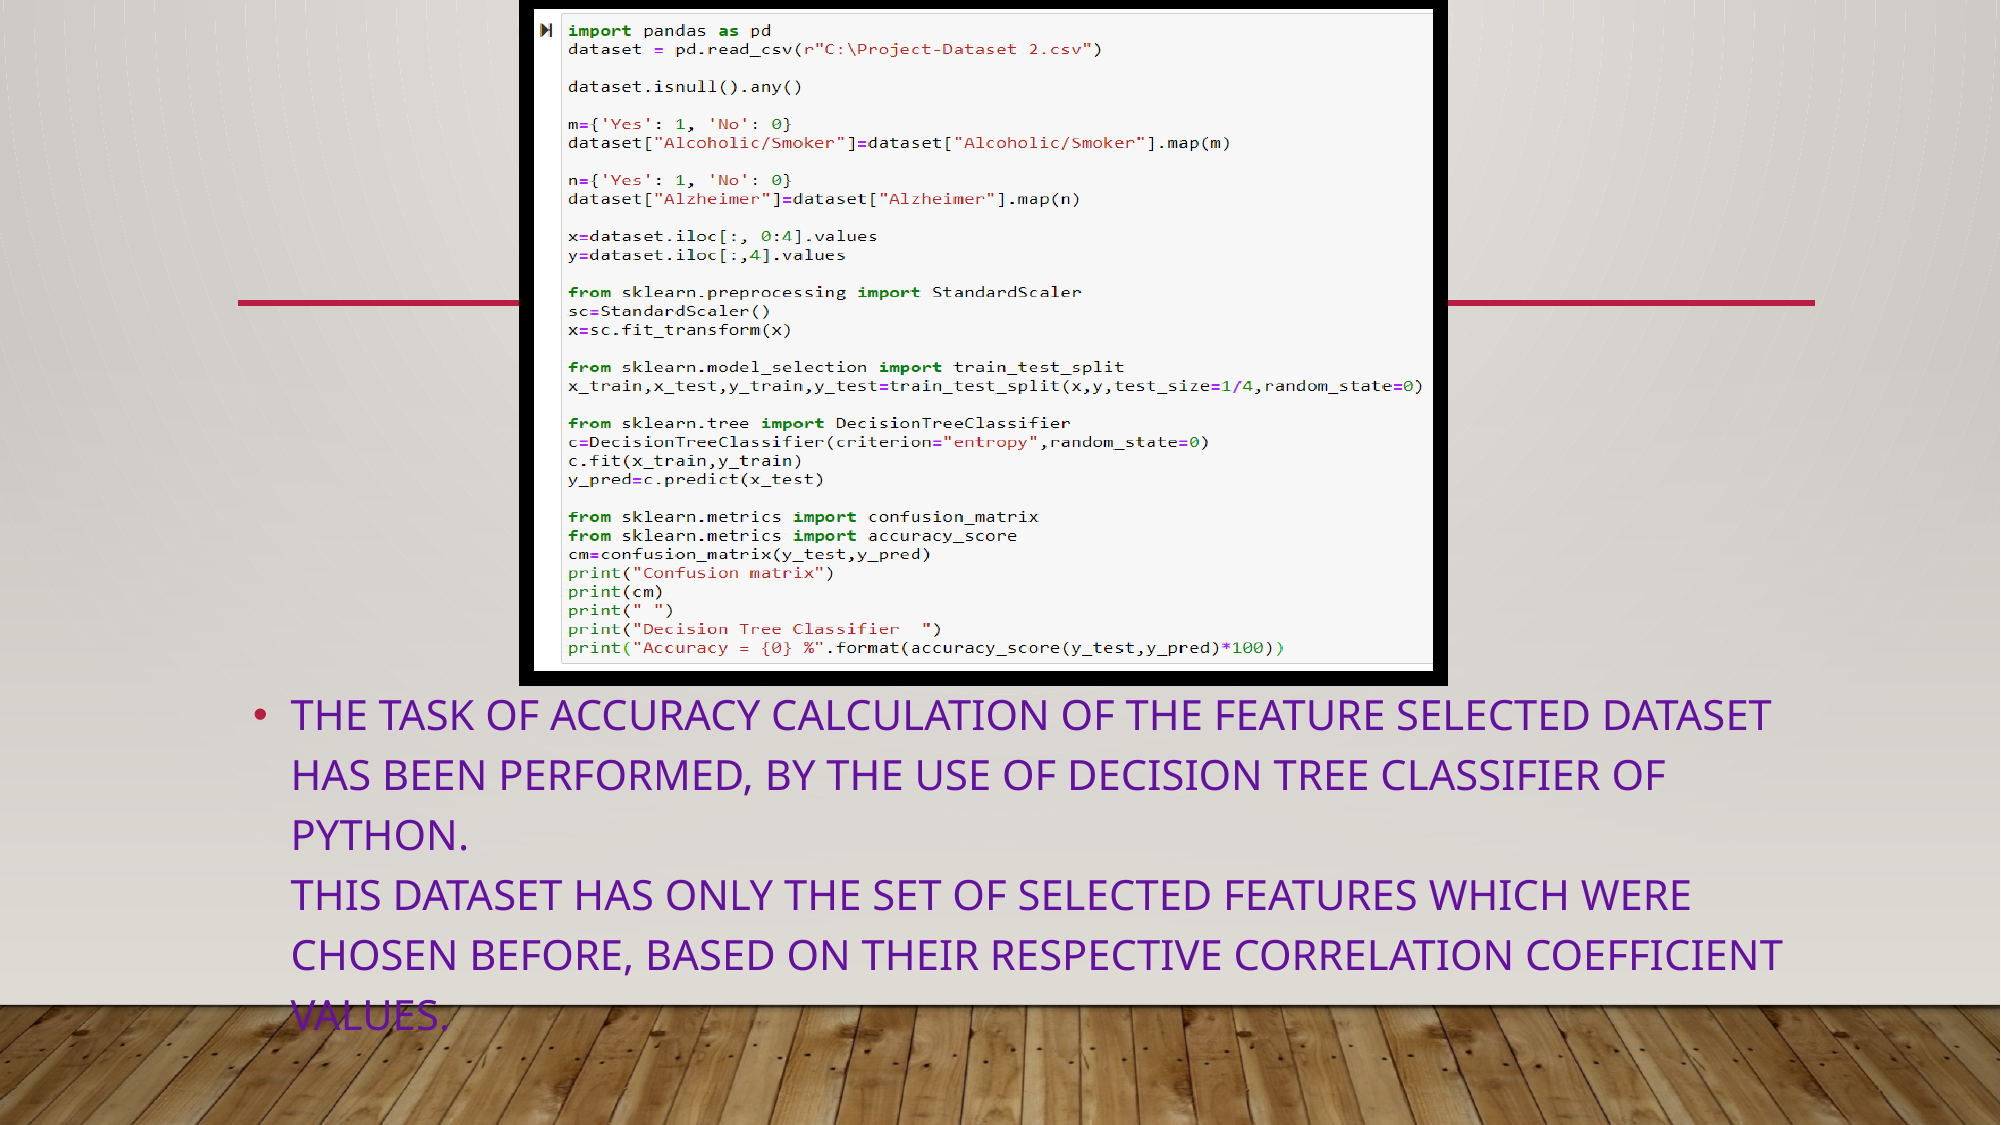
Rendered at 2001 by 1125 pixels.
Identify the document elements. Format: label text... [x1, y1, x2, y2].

picture [0, 1005, 2000, 1125]
list THE TASK OF ACCURACY CALCULATION OF THE FEATURE SELECTED DATASET HAS BEEN PERFORMED, BY THE USE OF DECISION TREE CLASSIFIER OF PYTHON. THIS DATASET HAS ONLY THE SET OF SELECTED FEATURES WHICH WERE CHOSEN BEFORE, BASED ON THEIR RESPECTIVE CORRELATION COEFFICIENT VALUES. [238, 671, 1814, 1052]
picture [533, 9, 1434, 672]
